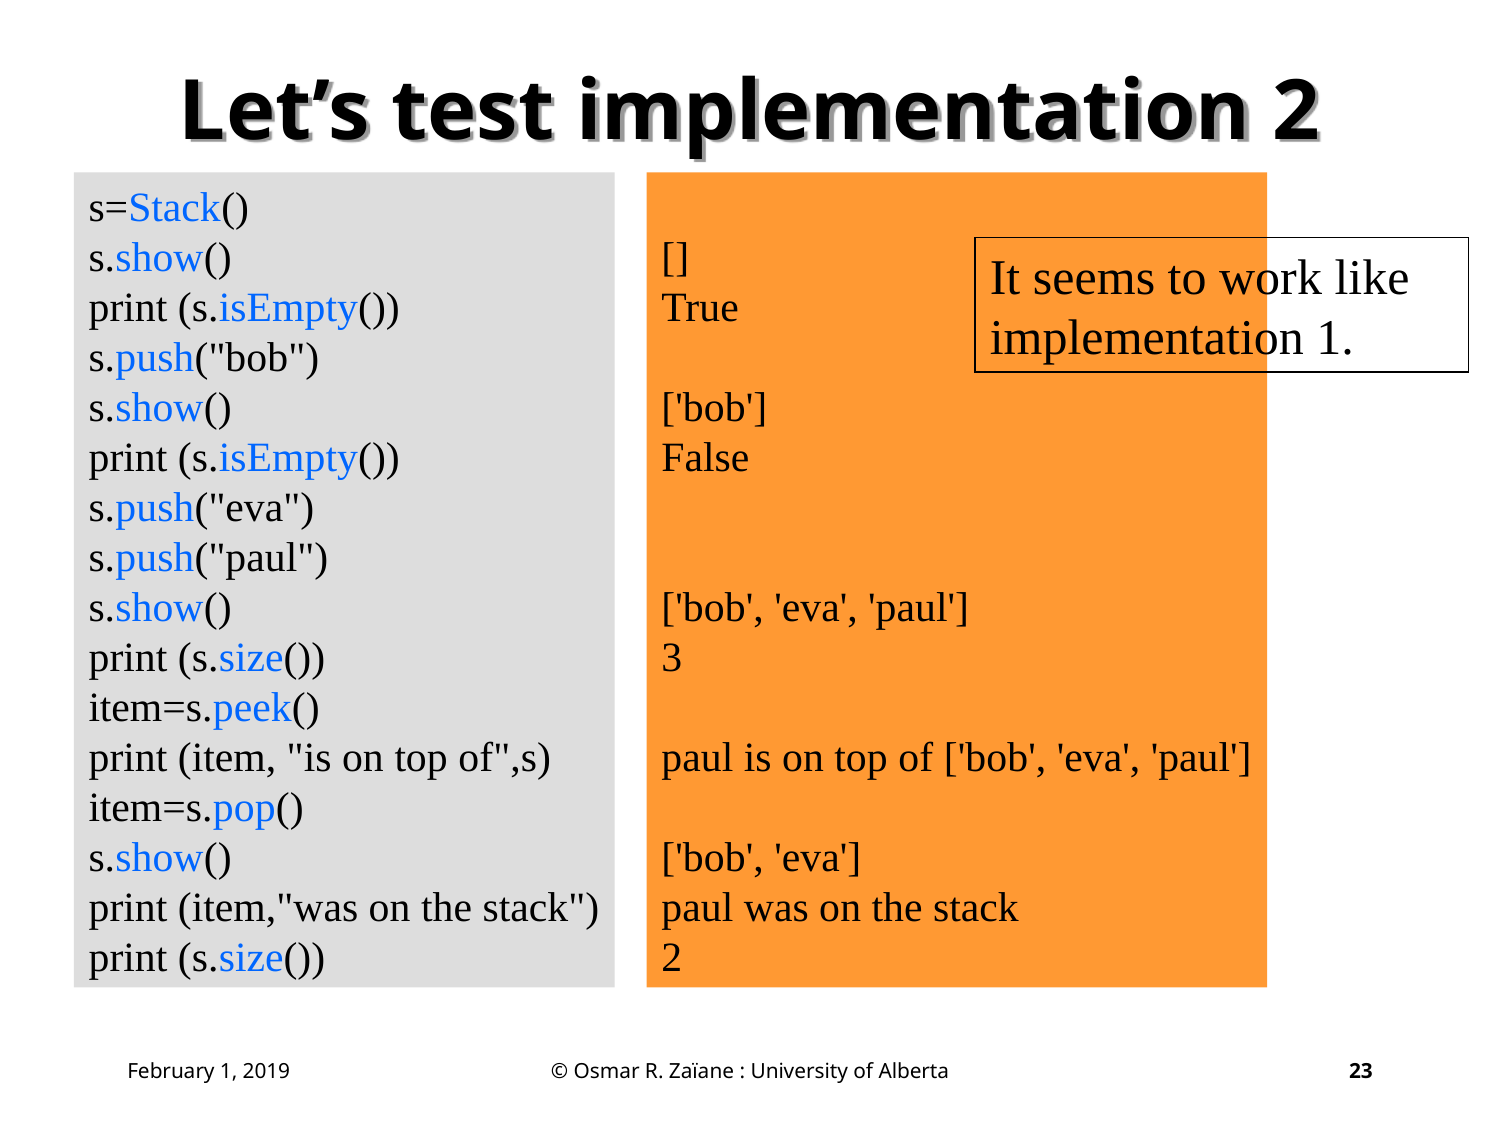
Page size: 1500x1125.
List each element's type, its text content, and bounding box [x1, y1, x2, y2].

title Let’s test implementation 2 [112, 24, 1388, 188]
text_box It seems to work like implementation 1. [975, 237, 1469, 373]
text_box s=Stack() s.show() print (s.isEmpty()) s.push("bob") s.show() print (s.isEmpty()) s.push("eva") s.push("paul") s.show() print (s.size()) item=s.peek() print (item, "is on top of",s) item=s.pop() s.show() print (item,"was on the stack") print (s.size()) [73, 172, 615, 988]
text_box [] True ['bob'] False ['bob', 'eva', 'paul'] 3 paul is on top of ['bob', 'eva', 'paul'] ['bob', 'eva'] paul was on the stack 2 [646, 172, 1268, 988]
